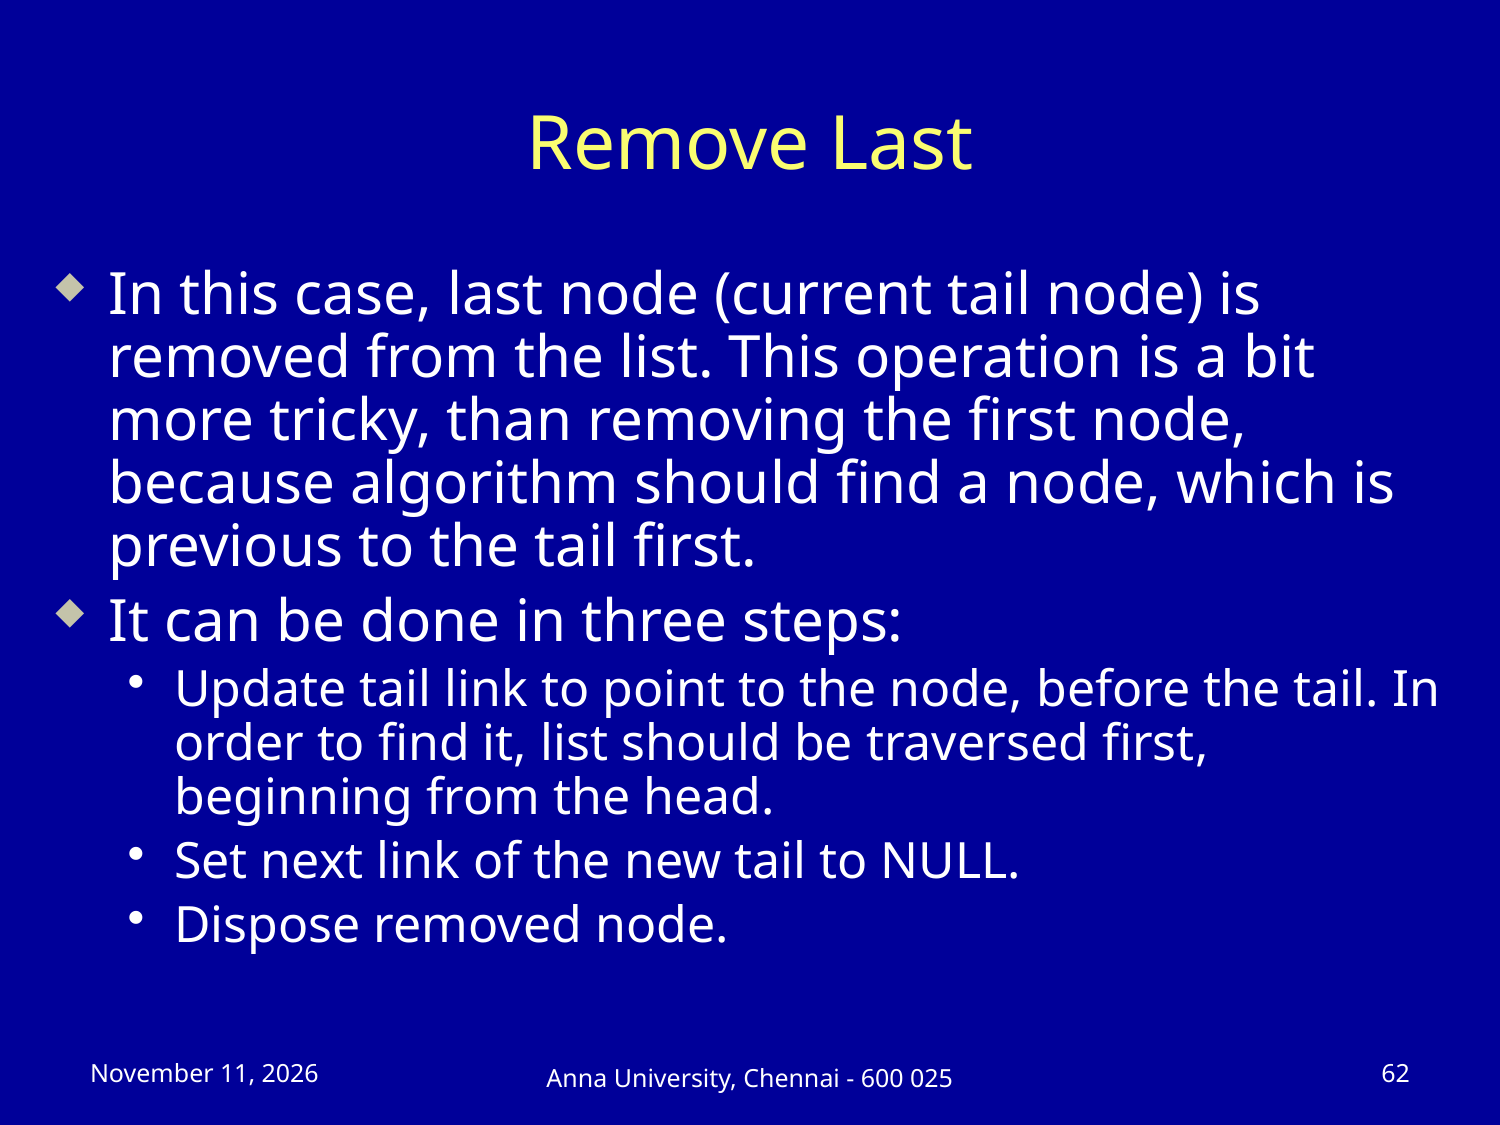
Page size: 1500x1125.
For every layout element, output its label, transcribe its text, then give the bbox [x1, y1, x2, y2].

list In this case, last node (current tail node) is removed from the list. This operation is a bit more tricky, than removing the first node, because algorithm should find a node, which is previous to the tail first. It can be done in three steps: Update tail link to point to the node, before the tail. In order to find it, list should be traversed first, beginning from the head. Set next link of the new tail to NULL. Dispose removed node. [37, 256, 1463, 1000]
footer Anna University, Chennai - 600 025 [487, 1024, 1013, 1101]
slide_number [74, 1023, 426, 1100]
title Remove Last [37, 45, 1463, 233]
slide_number 62 [1074, 1023, 1426, 1100]
